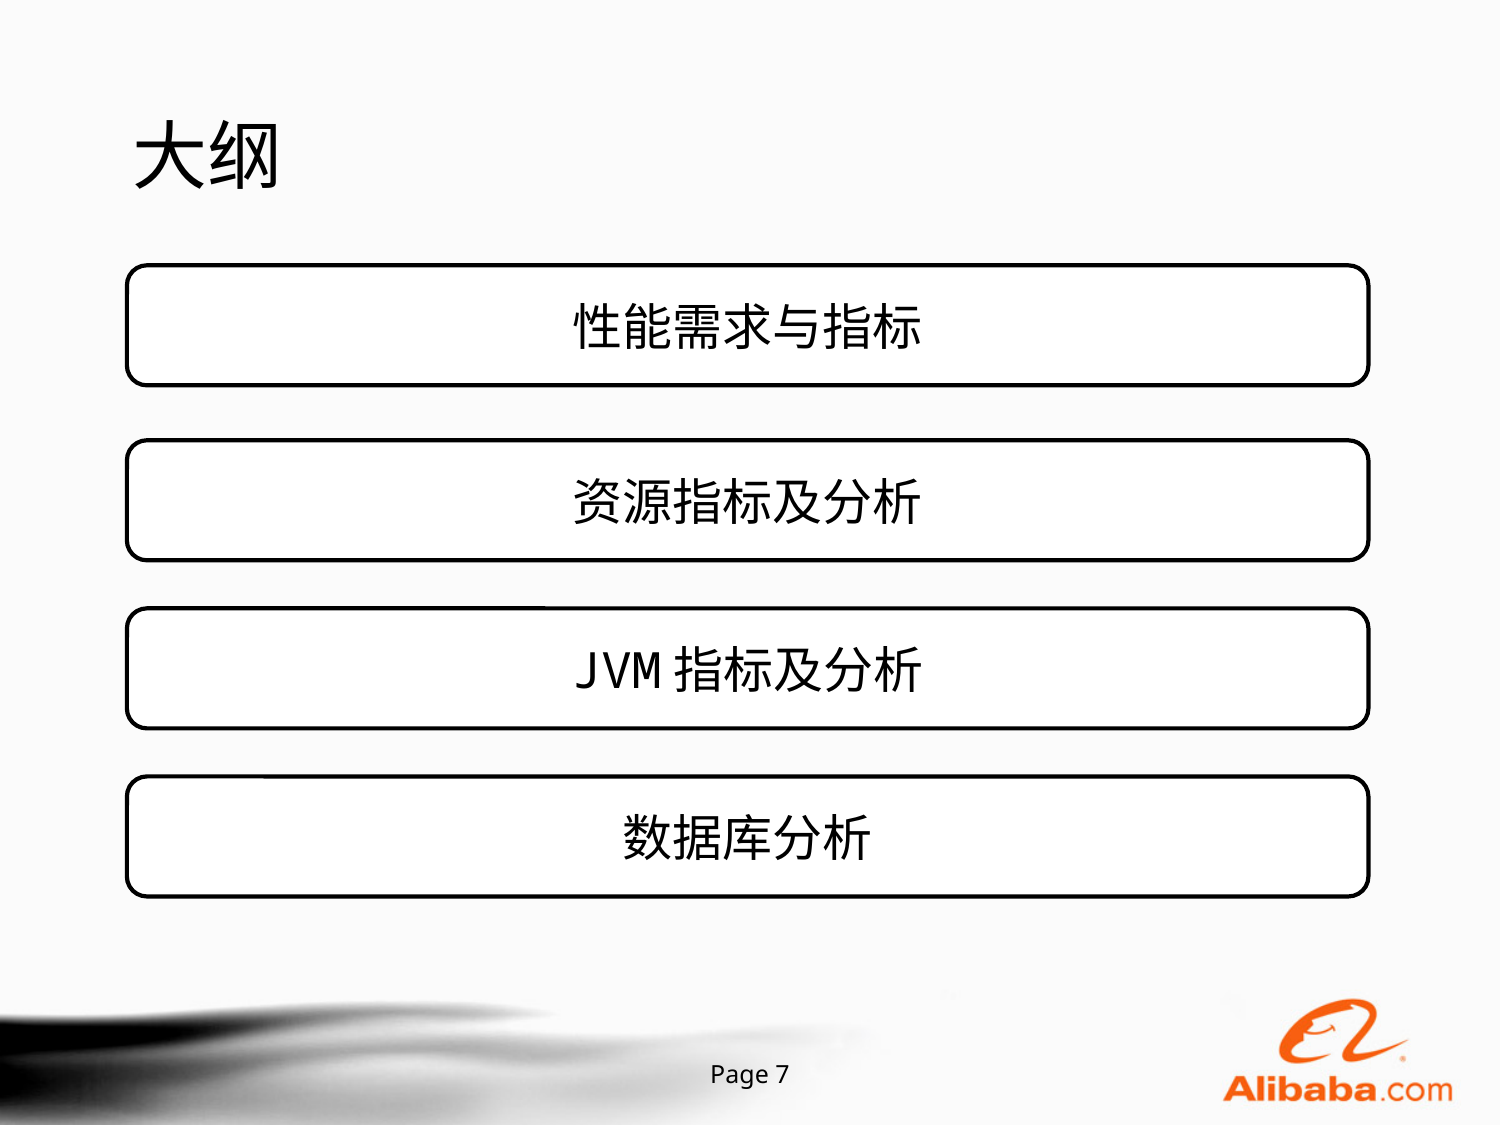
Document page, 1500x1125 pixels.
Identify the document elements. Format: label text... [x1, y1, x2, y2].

footer Page 7 [512, 1025, 988, 1100]
text_box 资源指标及分析 [124, 438, 1371, 563]
picture [0, 0, 1500, 1125]
text_box JVM指标及分析 [124, 606, 1371, 731]
text_box 数据库分析 [124, 774, 1371, 899]
title 大纲 [117, 19, 1388, 207]
text_box 性能需求与指标 [124, 263, 1371, 388]
